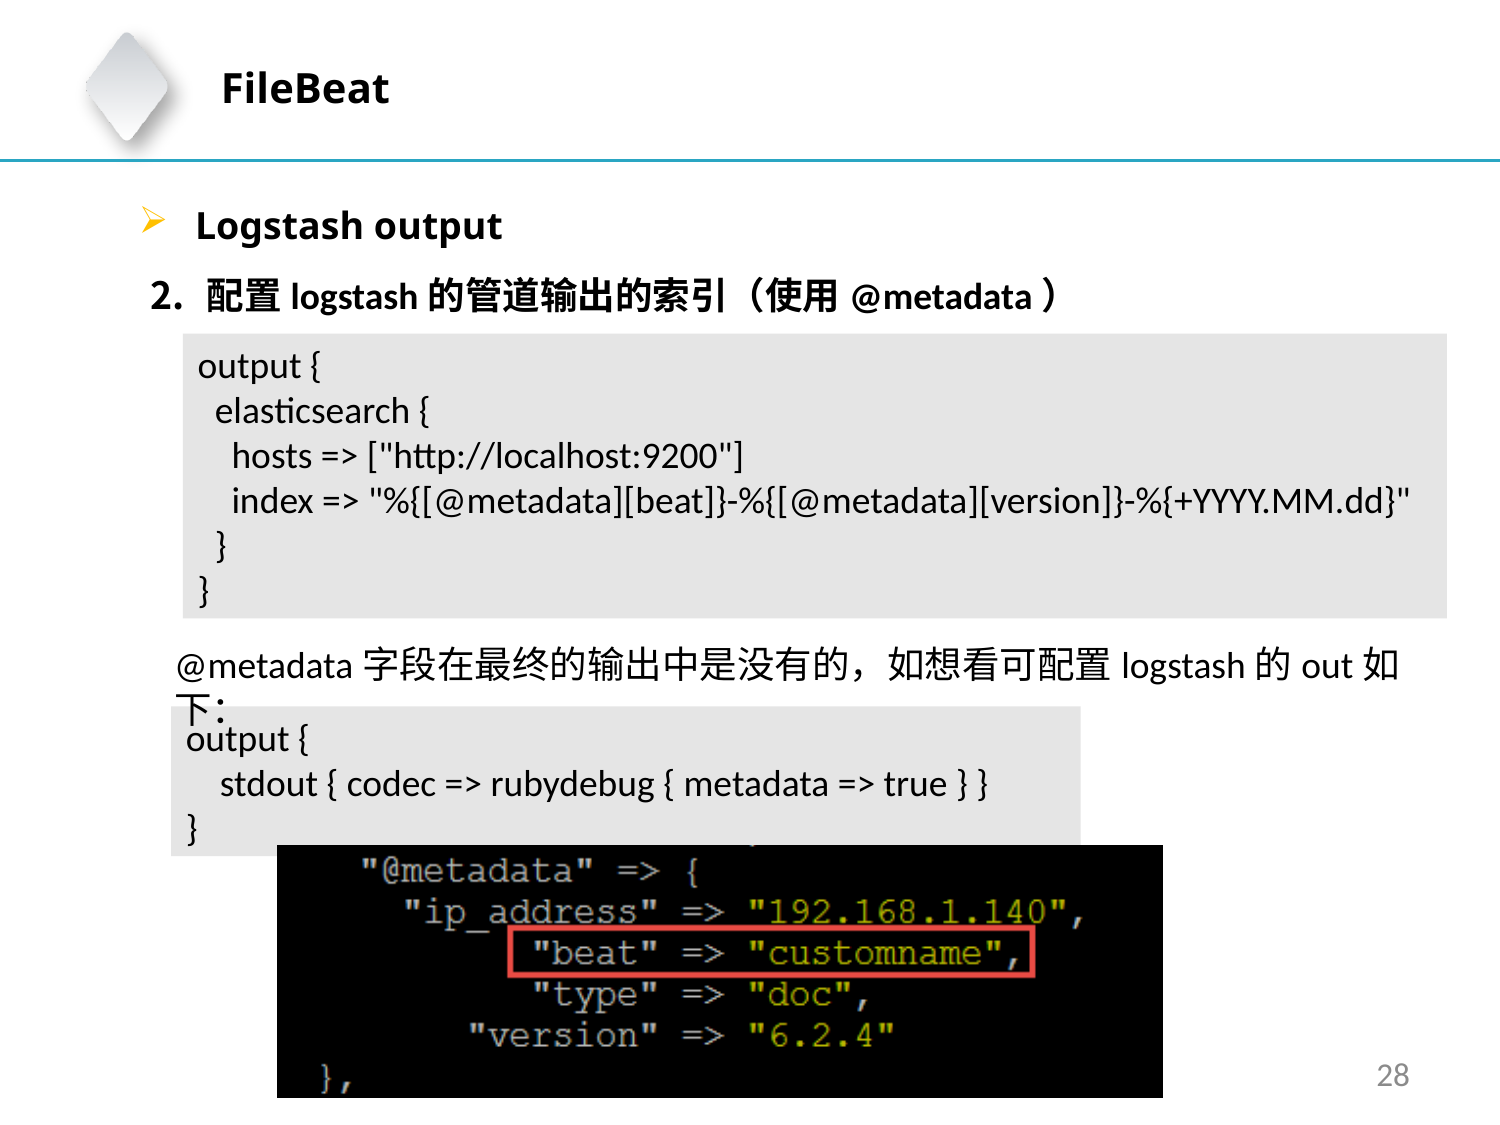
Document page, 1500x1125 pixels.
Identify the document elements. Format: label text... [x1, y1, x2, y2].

text_box 配置logstash的管道输出的索引（使用@metadata） [135, 264, 1164, 325]
text_box output { elasticsearch { hosts => ["http://localhost:9200"] index => "%{[@metadata][beat]}-%{[@metadata][version]}-%{+YYYY.MM.dd}" } } [182, 333, 1447, 619]
text_box Logstash output [123, 172, 1300, 255]
picture [76, 19, 177, 153]
slide_number 28 [1165, 1042, 1425, 1103]
text_box FileBeat [205, 54, 405, 120]
text_box @metadata字段在最终的输出中是没有的，如想看可配置logstash的out如下： [159, 633, 1435, 739]
text_box output { stdout { codec => rubydebug { metadata => true } } } [171, 739, 1081, 857]
picture [277, 845, 1163, 1099]
